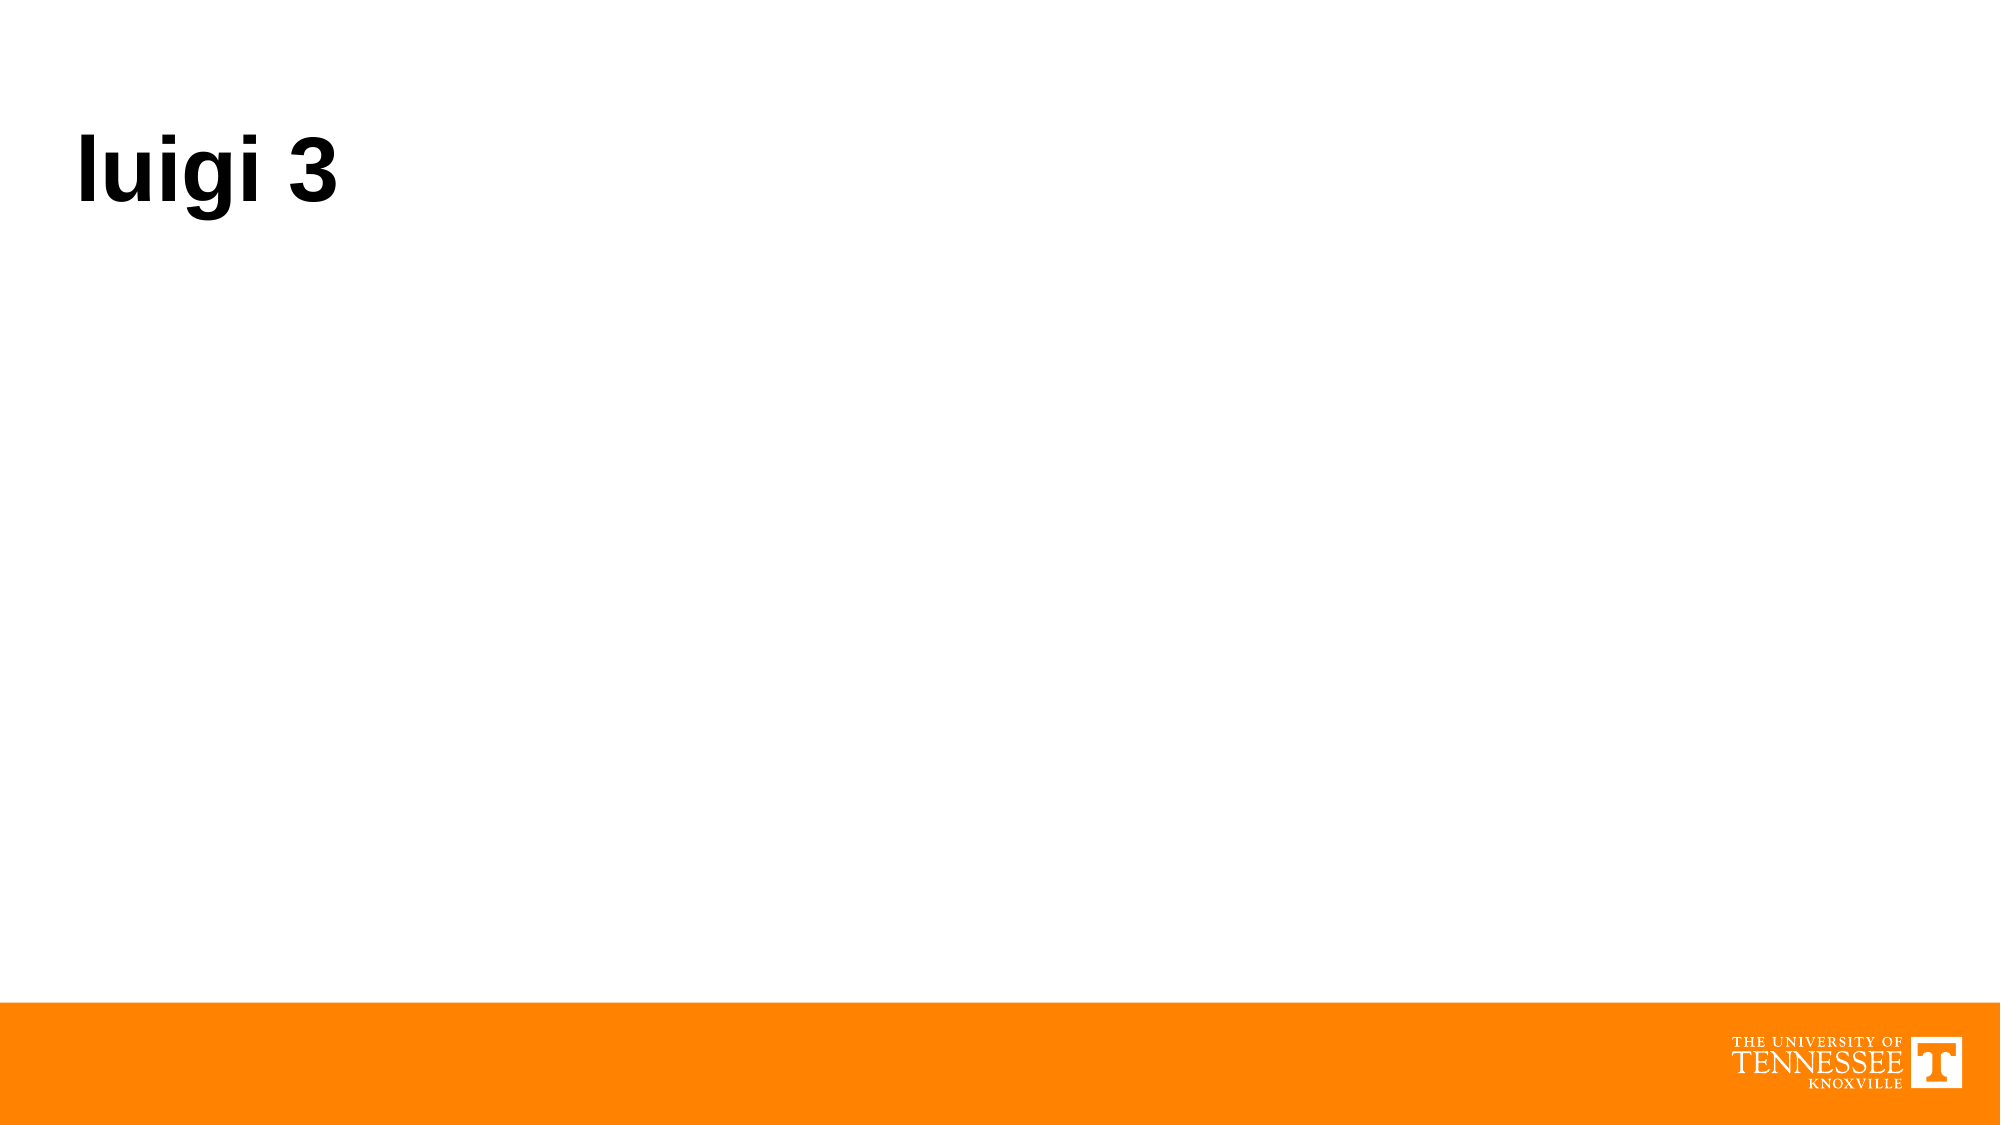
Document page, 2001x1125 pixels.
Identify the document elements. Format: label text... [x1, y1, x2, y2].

title luigi 3 [75, 37, 1925, 222]
